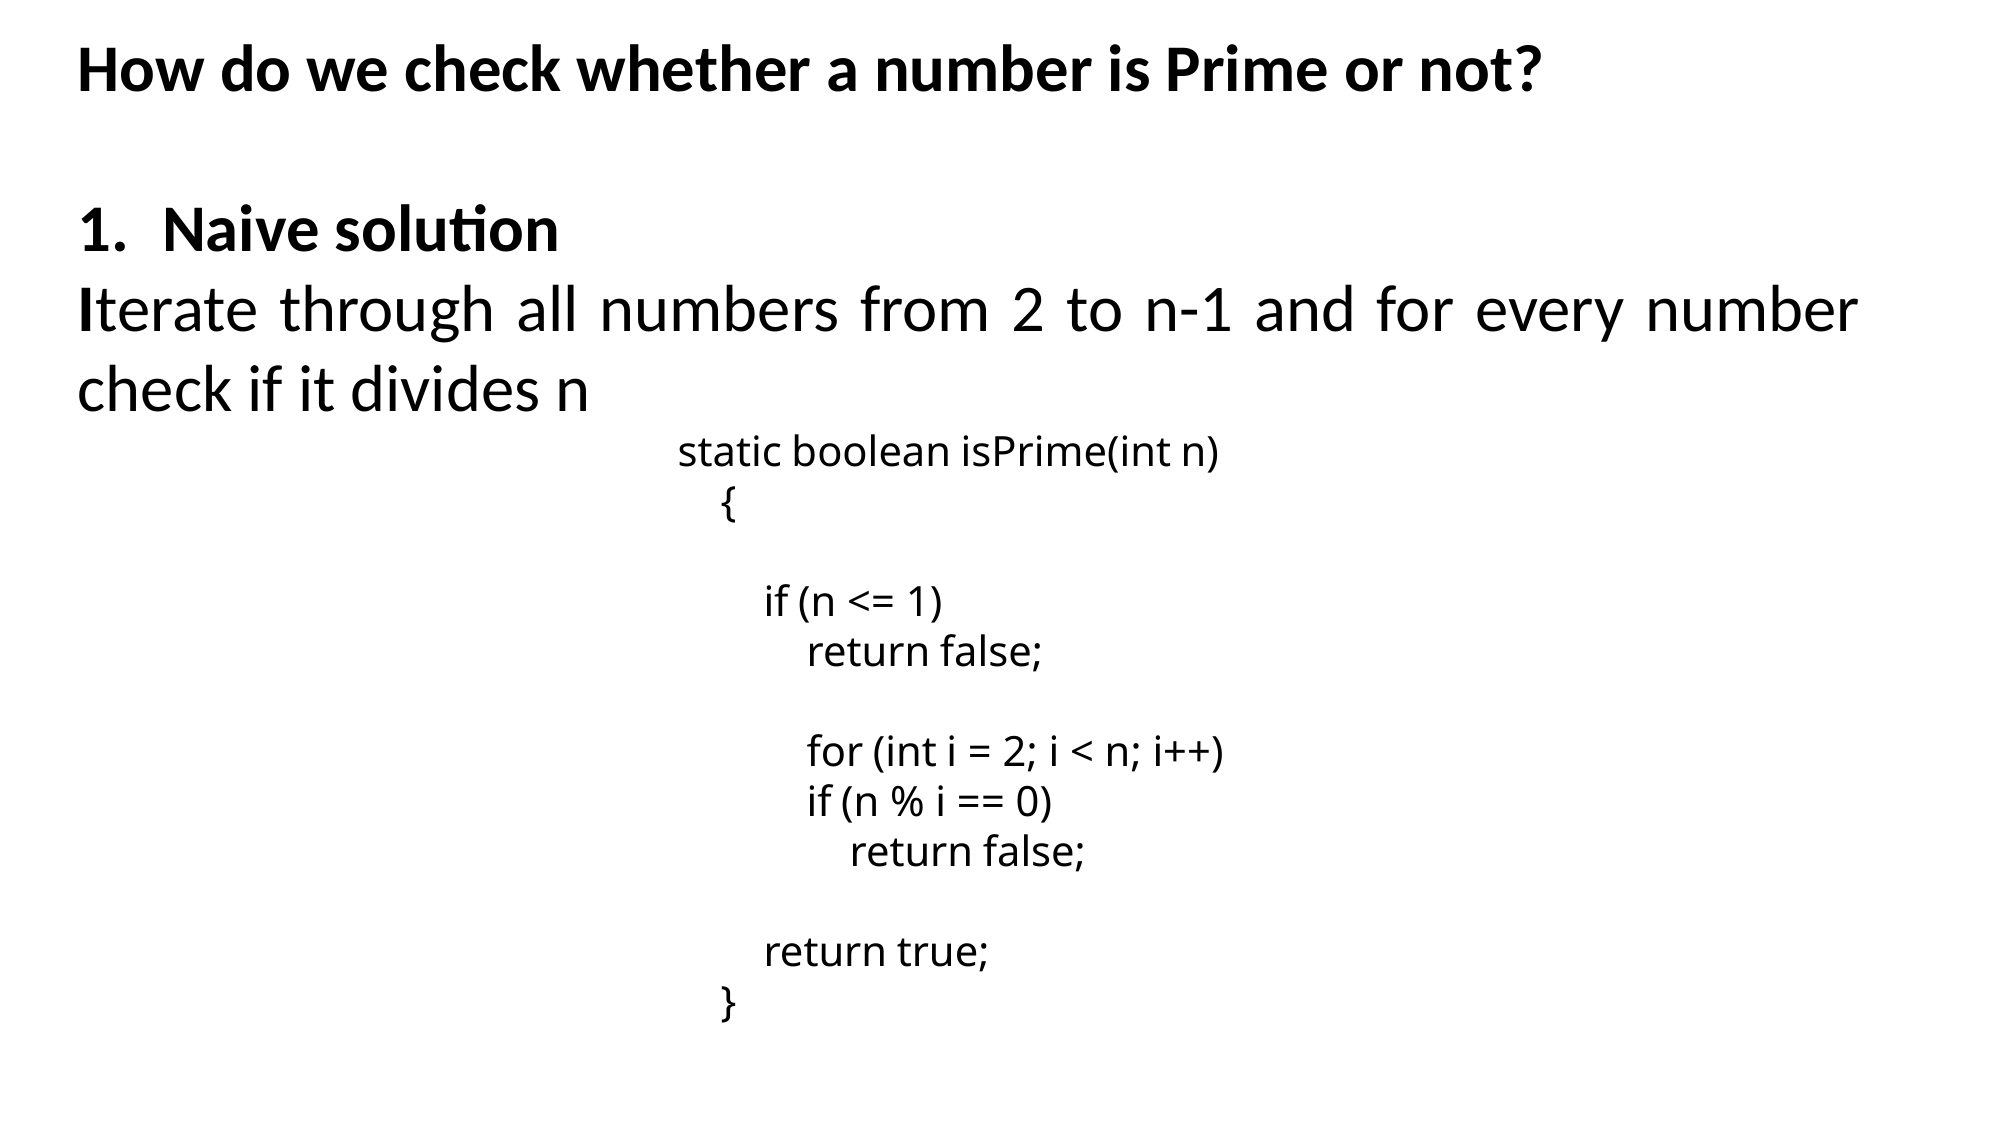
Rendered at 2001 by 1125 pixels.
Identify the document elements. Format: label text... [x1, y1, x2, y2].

text_box [500, 509, 1500, 570]
text_box How do we check whether a number is Prime or not? Naive solution Iterate through all numbers from 2 to n-1 and for every number check if it divides n static boolean isPrime(int n) { if (n <= 1) return false; for (int i = 2; i < n; i++) if (n % i == 0) return false; return true; } [62, 17, 1877, 1032]
